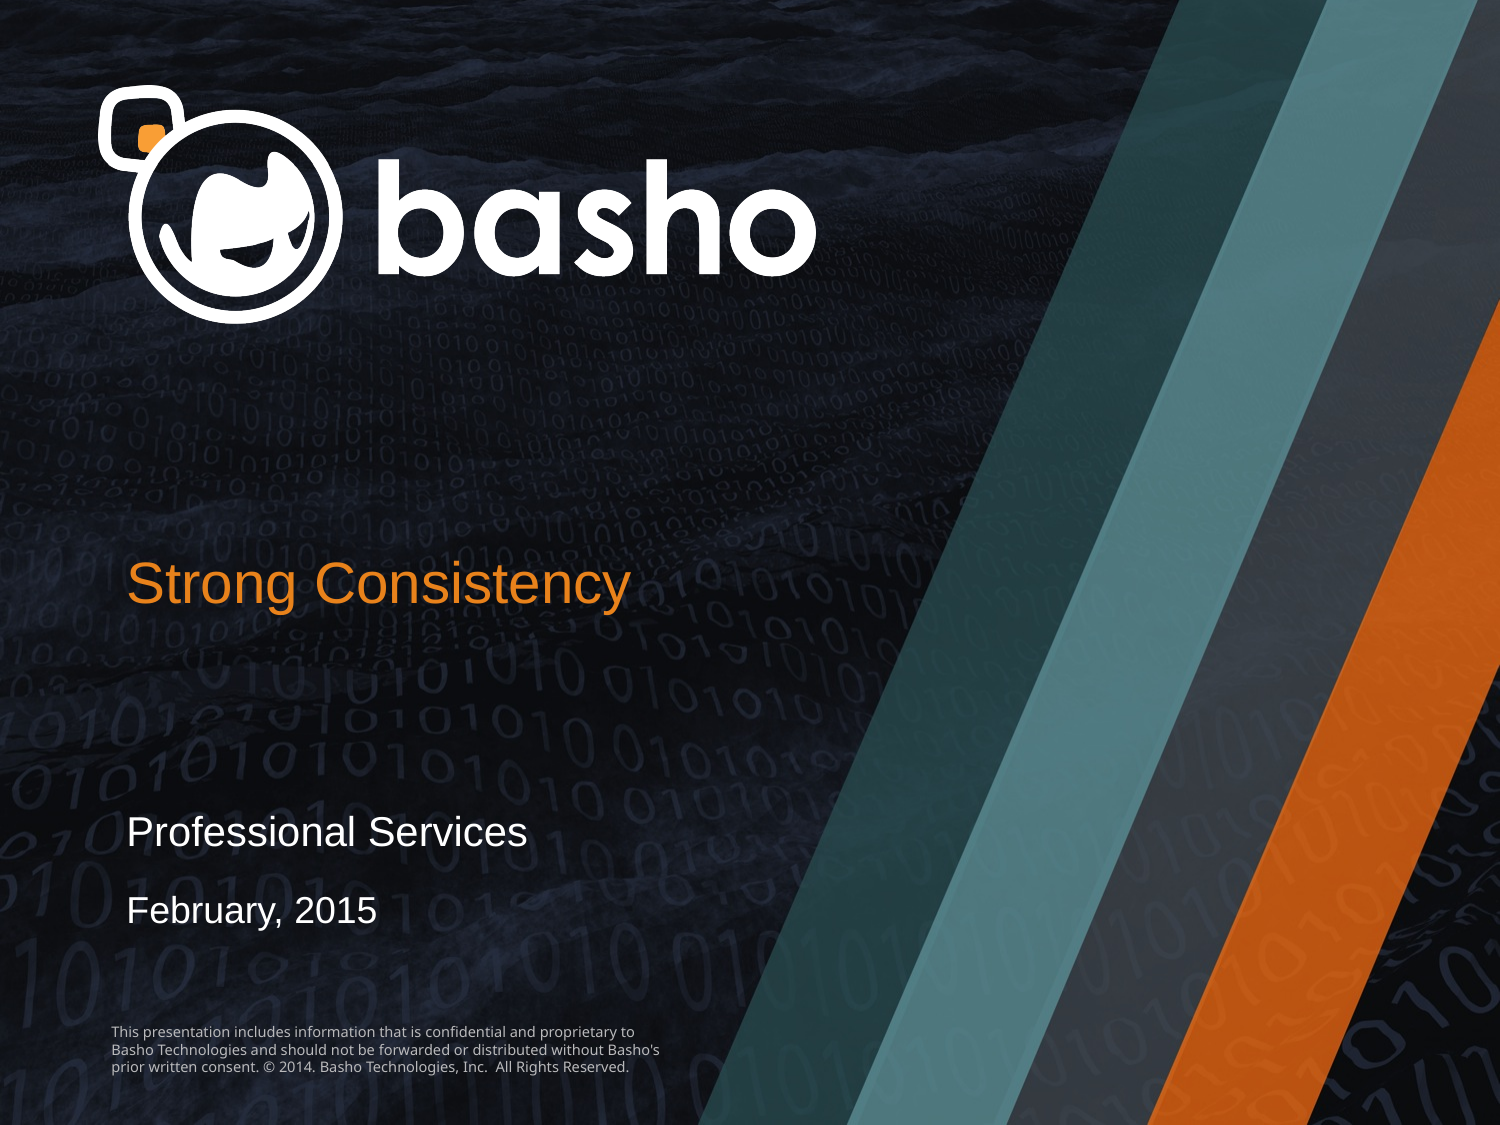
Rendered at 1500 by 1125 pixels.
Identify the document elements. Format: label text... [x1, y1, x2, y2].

picture [0, 0, 1500, 1125]
list Professional Services [111, 797, 872, 876]
list February, 2015 [111, 878, 872, 951]
list Strong Consistency [111, 537, 872, 767]
